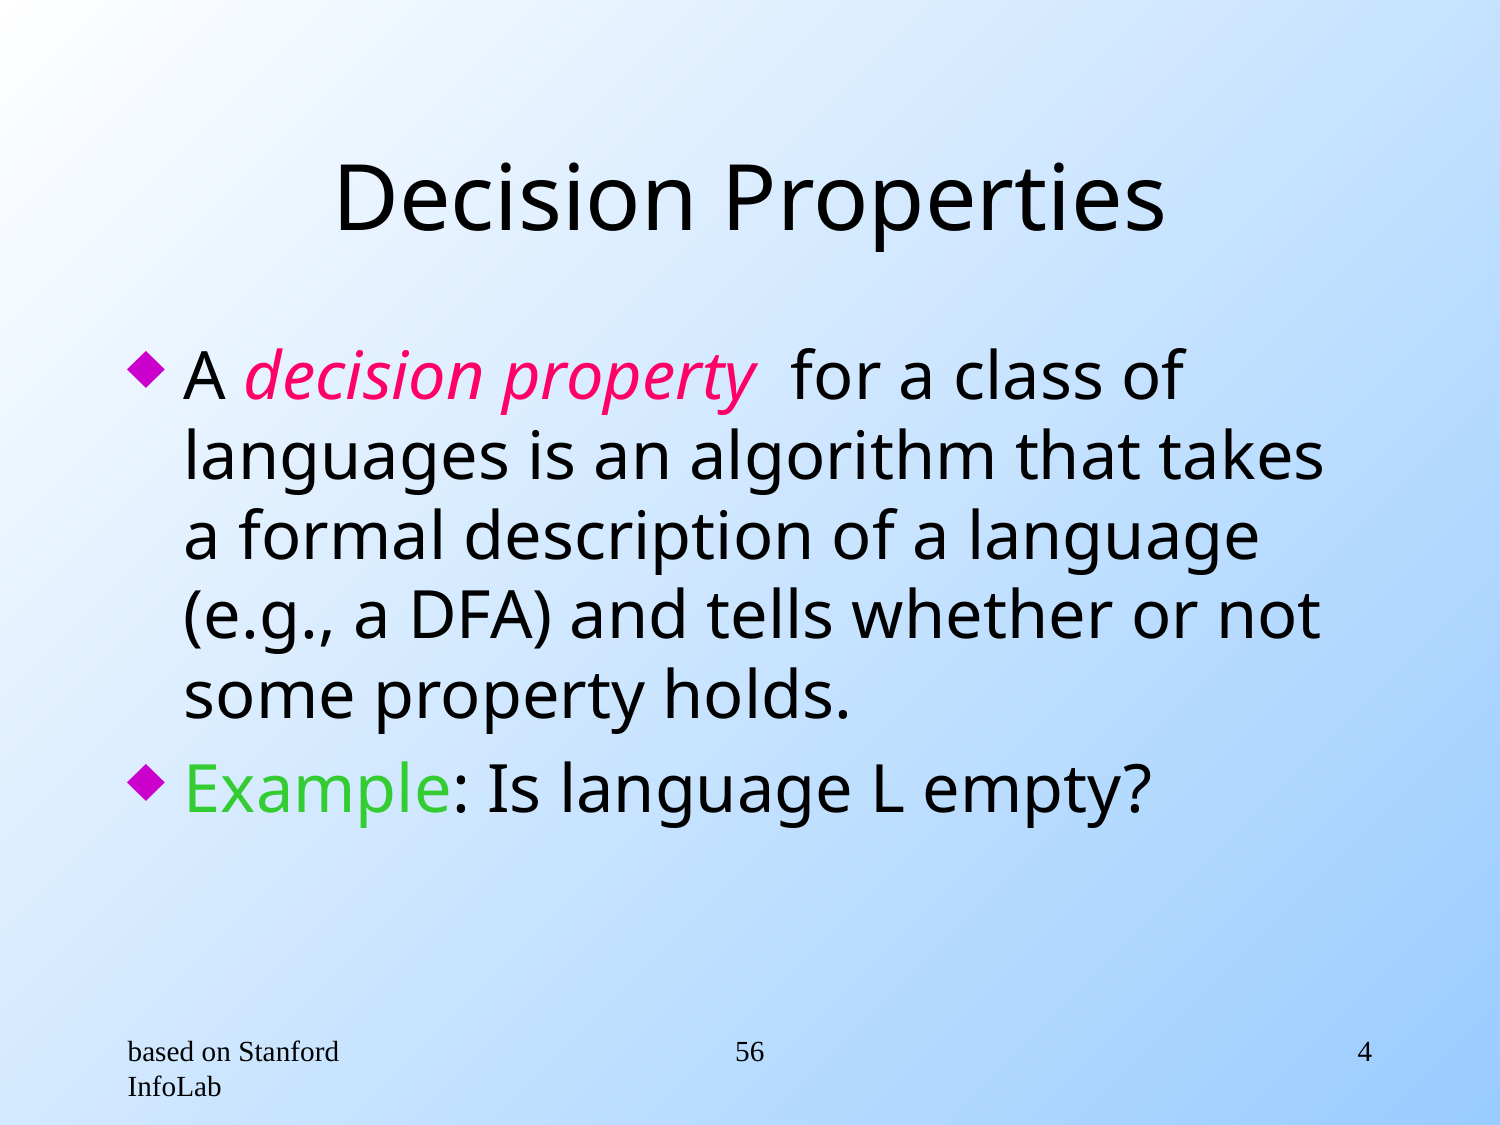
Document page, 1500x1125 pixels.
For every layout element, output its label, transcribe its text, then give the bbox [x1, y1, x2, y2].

footer 56 [512, 1024, 988, 1101]
list A decision property for a class of languages is an algorithm that takes a formal description of a language (e.g., a DFA) and tells whether or not some property holds. Example: Is language L empty? [112, 324, 1388, 1001]
slide_number based on Stanford InfoLab [112, 1024, 426, 1101]
slide_number 4 [1074, 1024, 1388, 1101]
title Decision Properties [112, 99, 1388, 288]
